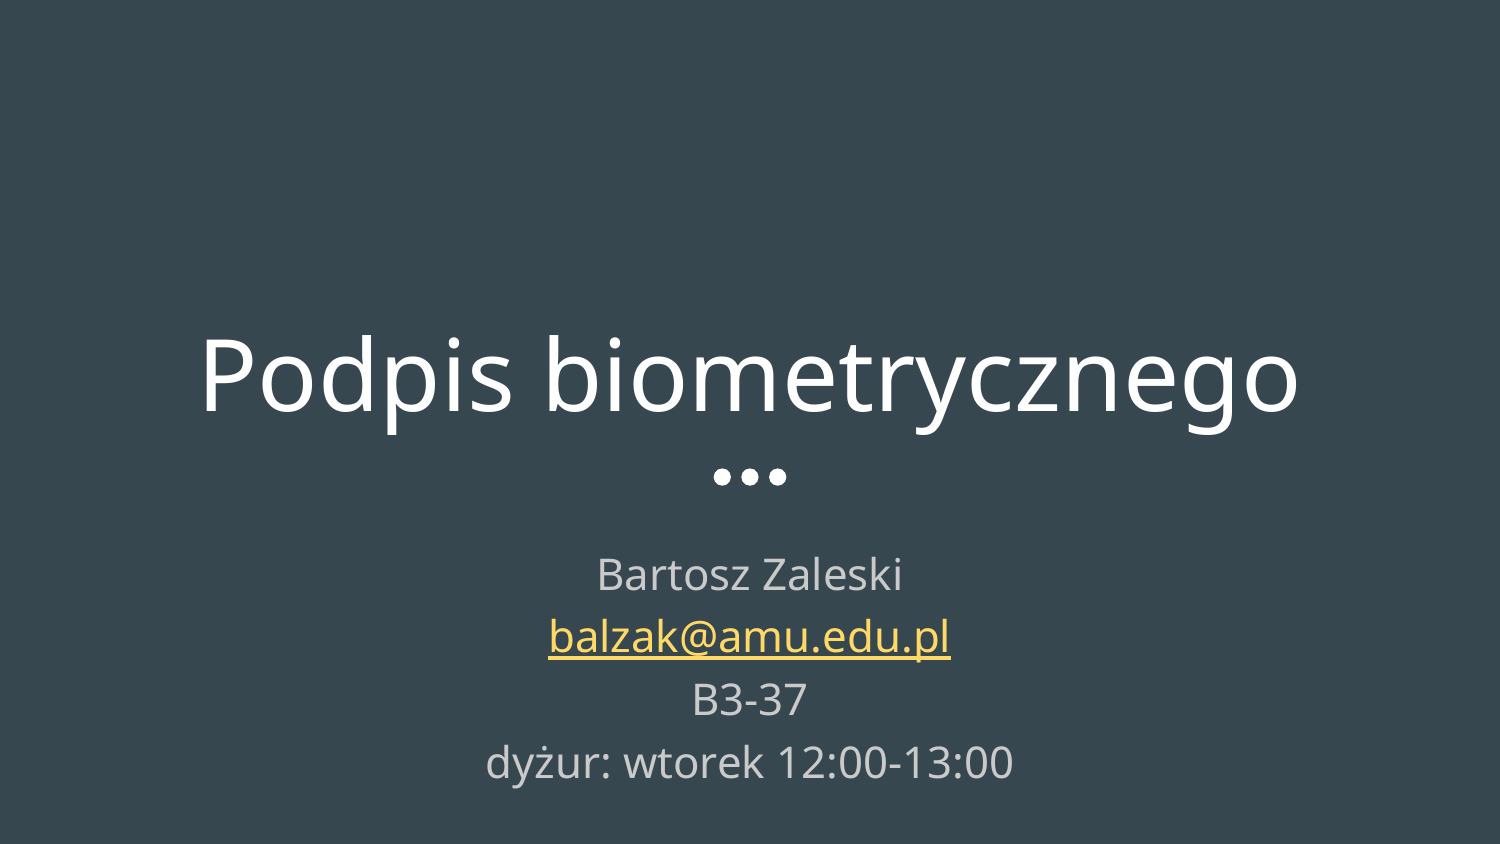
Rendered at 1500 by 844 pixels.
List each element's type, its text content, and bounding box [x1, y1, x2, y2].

subtitle Bartosz Zaleski balzak@amu.edu.pl B3-37 dyżur: wtorek 12:00-13:00 [110, 520, 1390, 651]
title Podpis biometrycznego [110, 162, 1390, 447]
